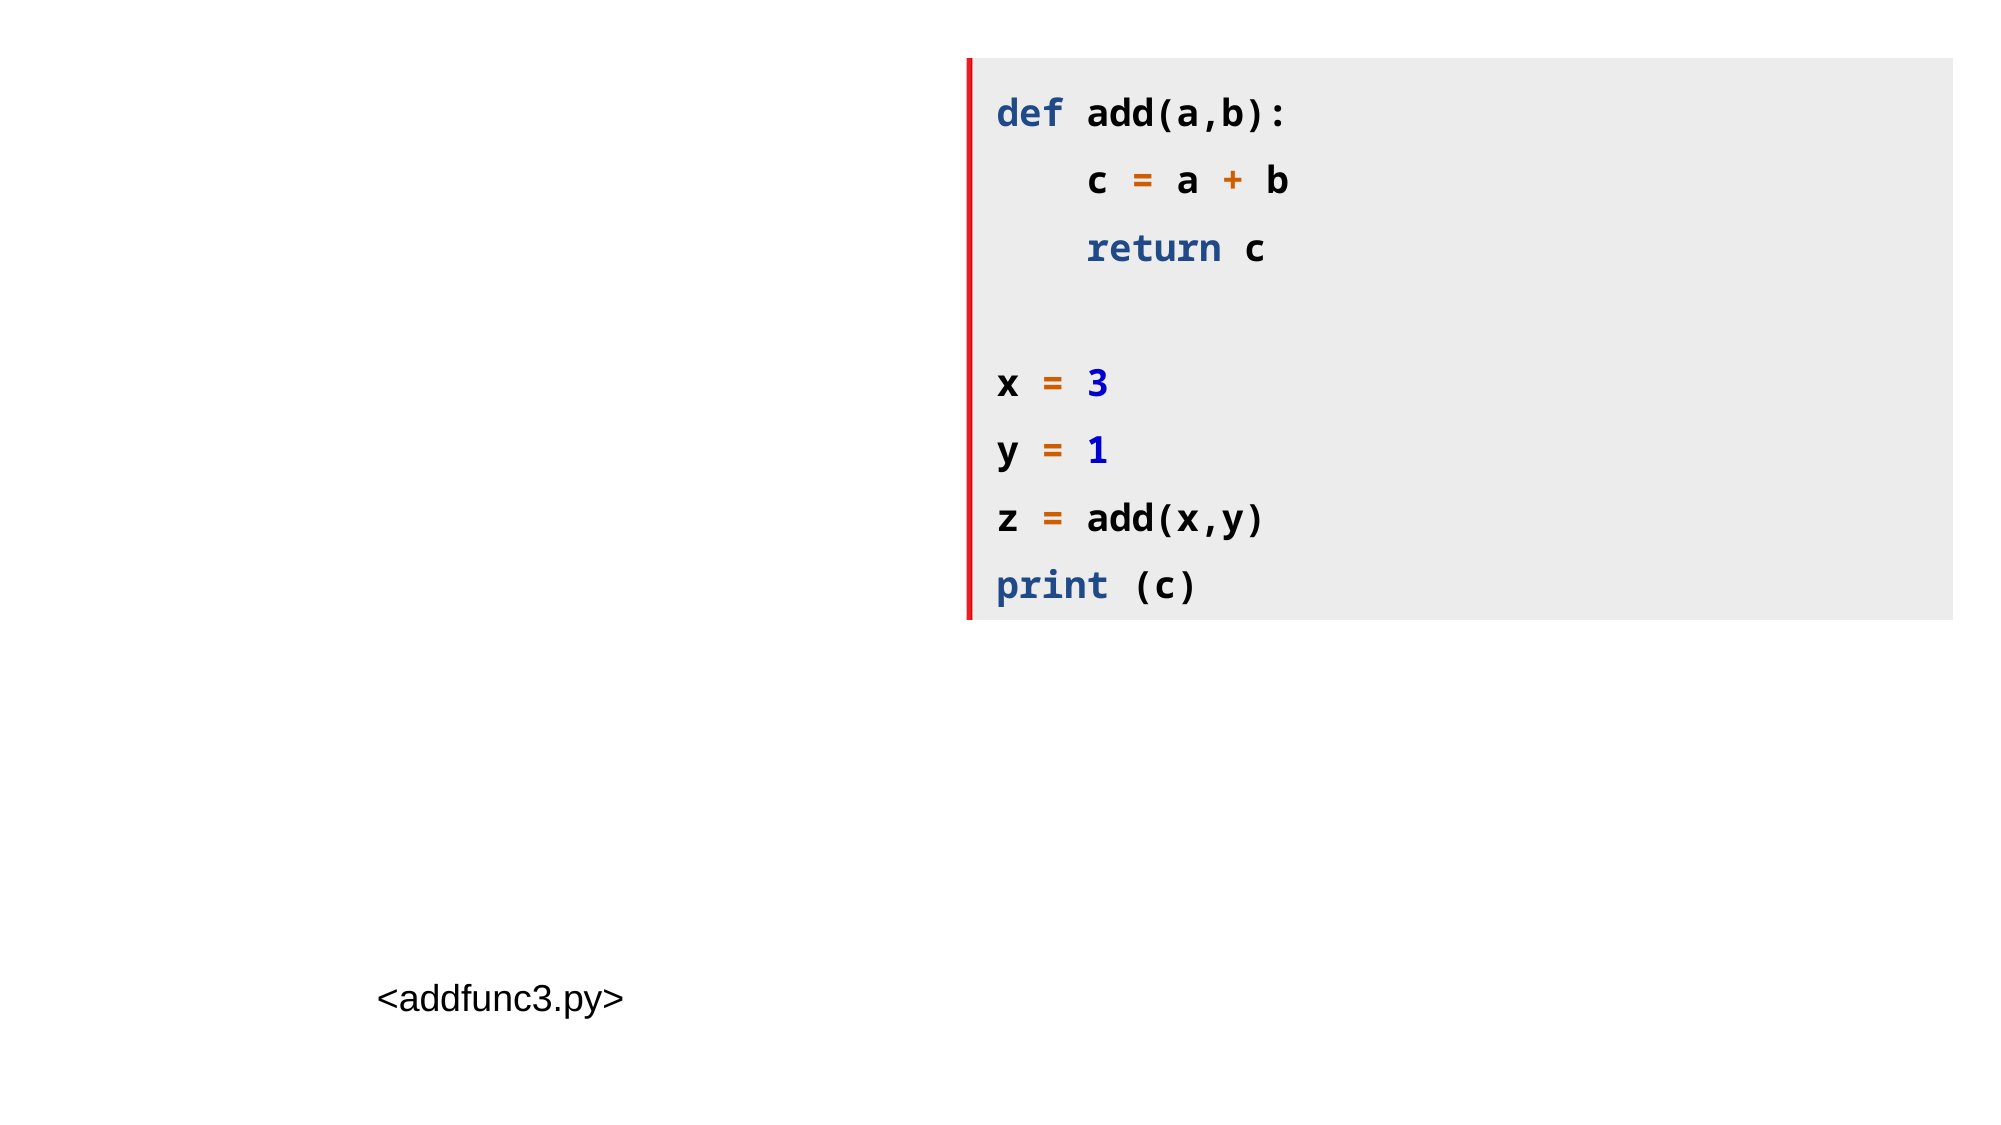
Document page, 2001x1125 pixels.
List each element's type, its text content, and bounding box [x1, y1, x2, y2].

list def add(a,b): c = a + b return c x = 3 y = 1 z = add(x,y) print (c) [966, 58, 1953, 620]
text_box <addfunc3.py> [362, 967, 640, 1027]
